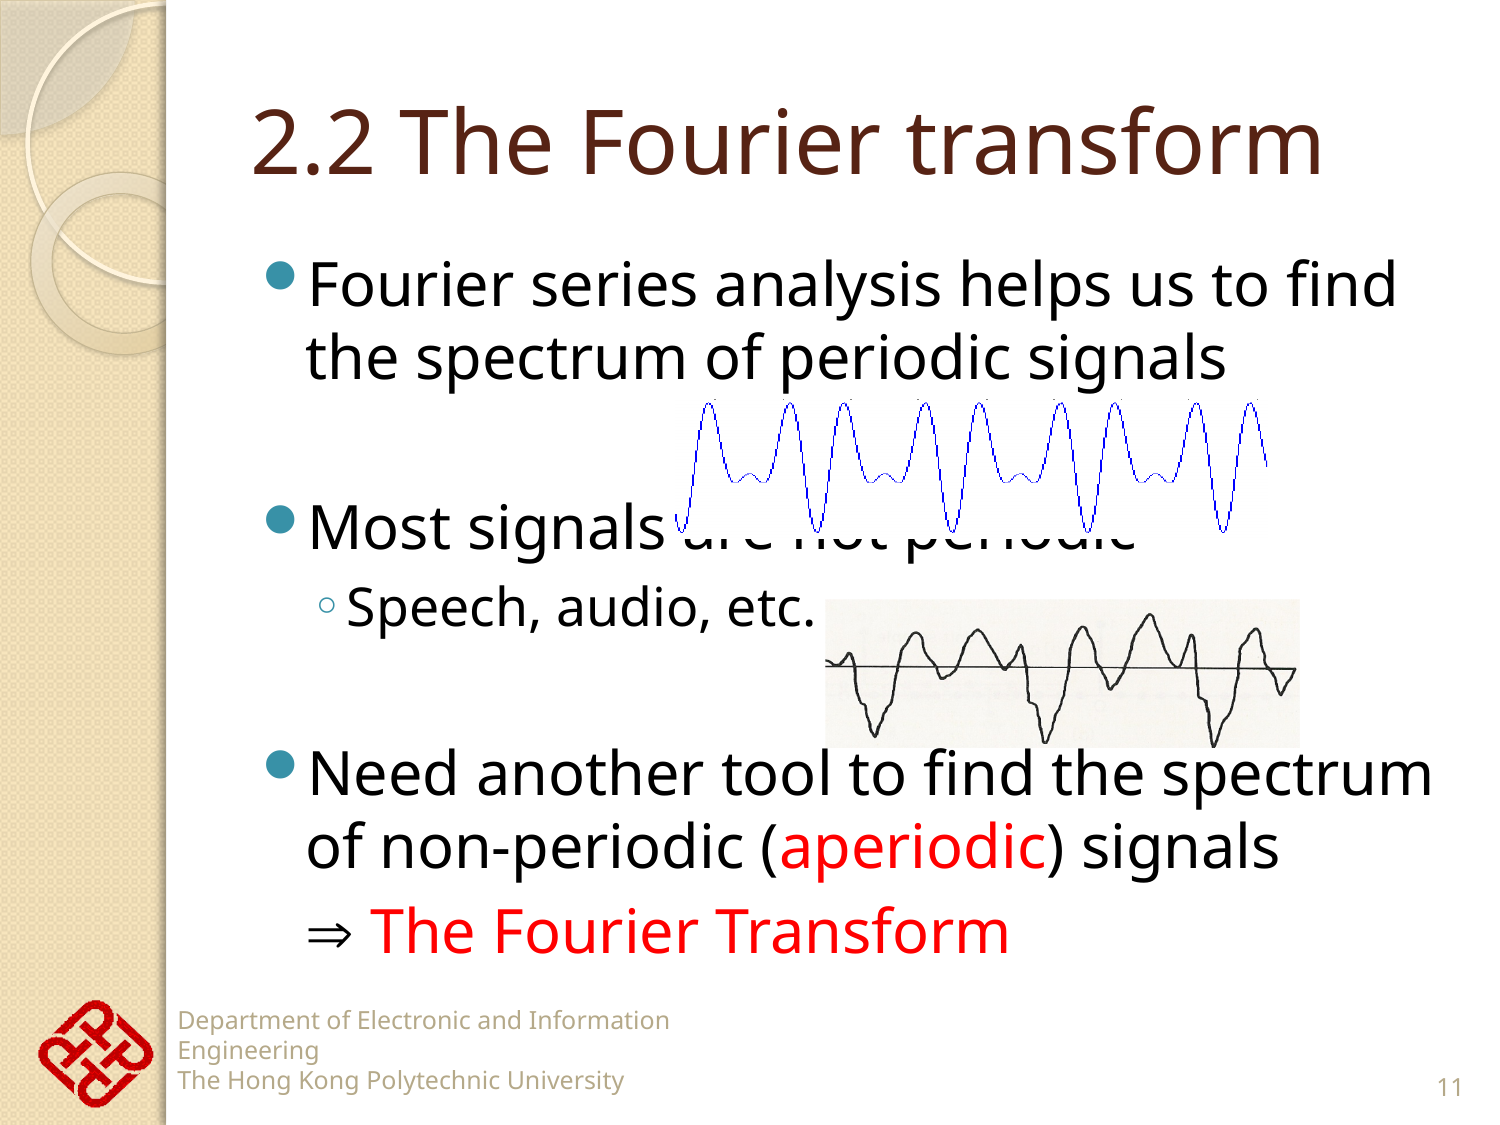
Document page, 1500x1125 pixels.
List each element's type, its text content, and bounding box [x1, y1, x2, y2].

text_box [674, 399, 1301, 748]
slide_number 11 [1413, 1034, 1488, 1113]
list Fourier series analysis helps us to find the spectrum of periodic signals Most signals are not periodic Speech, audio, etc. Need another tool to find the spectrum of non-periodic (aperiodic) signals  The Fourier Transform [235, 237, 1466, 1050]
title 2.2 The Fourier transform [235, 45, 1466, 233]
picture [37, 999, 155, 1109]
